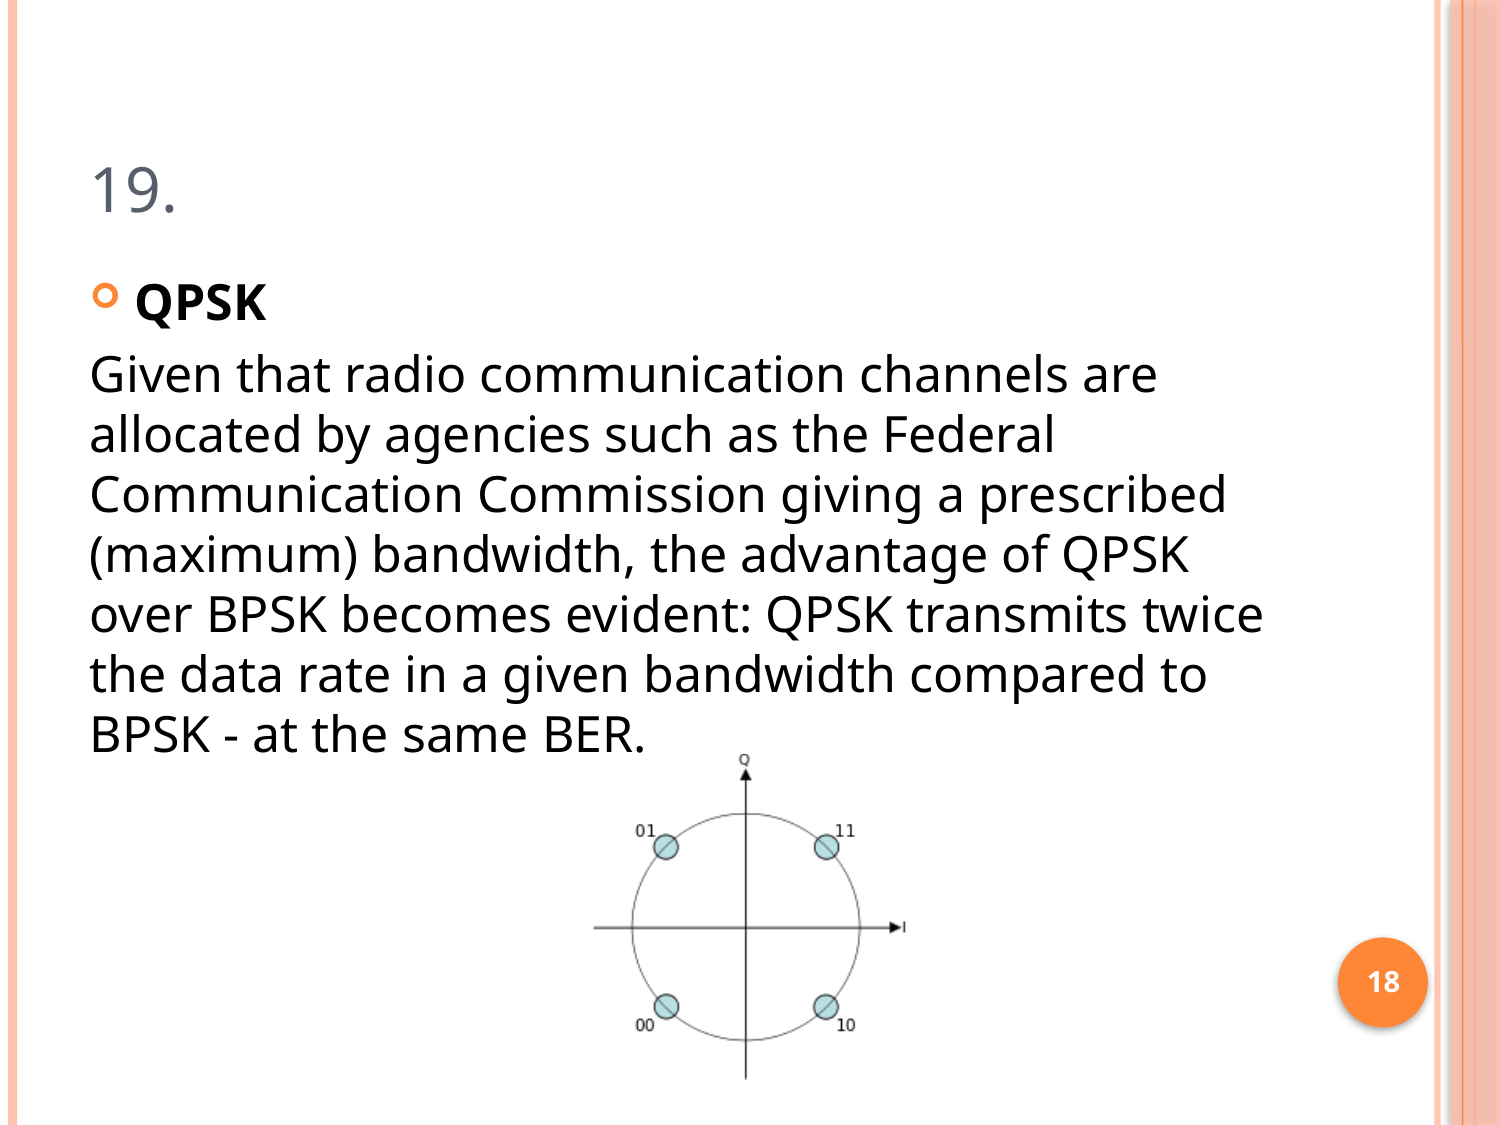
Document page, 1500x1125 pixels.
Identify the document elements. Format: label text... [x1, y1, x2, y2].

list QPSK Given that radio communication channels are allocated by agencies such as the Federal Communication Commission giving a prescribed (maximum) bandwidth, the advantage of QPSK over BPSK becomes evident: QPSK transmits twice the data rate in a given bandwidth compared to BPSK - at the same BER. [75, 262, 1300, 1062]
picture [593, 754, 907, 1081]
slide_number 18 [1333, 940, 1434, 1027]
title 19. [75, 45, 1300, 233]
